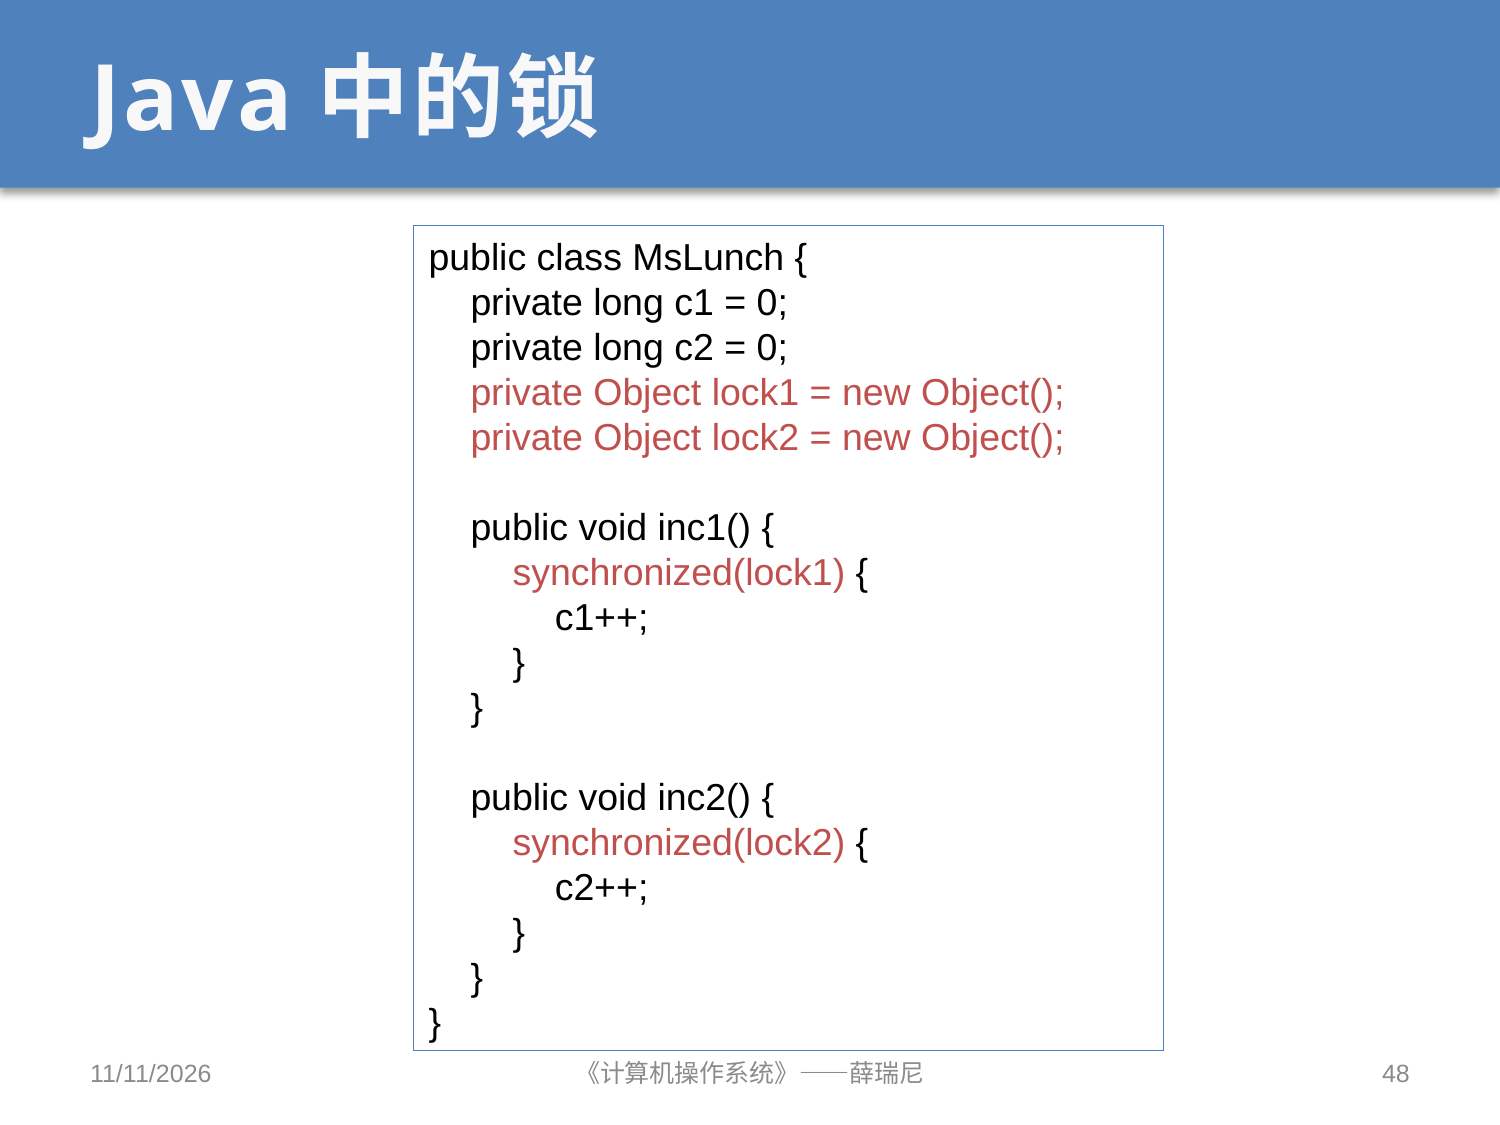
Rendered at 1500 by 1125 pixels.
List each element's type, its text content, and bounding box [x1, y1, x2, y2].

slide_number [75, 1042, 425, 1103]
footer 《计算机操作系统》——薛瑞尼 [425, 1051, 1074, 1103]
title Java中的锁 [75, 0, 1425, 188]
slide_number 48 [1074, 1042, 1425, 1103]
text_box public class MsLunch { private long c1 = 0; private long c2 = 0; private Object lock1 = new Object(); private Object lock2 = new Object(); public void inc1() { synchronized(lock1) { c1++; } } public void inc2() { synchronized(lock2) { c2++; } } } [413, 225, 1164, 1051]
